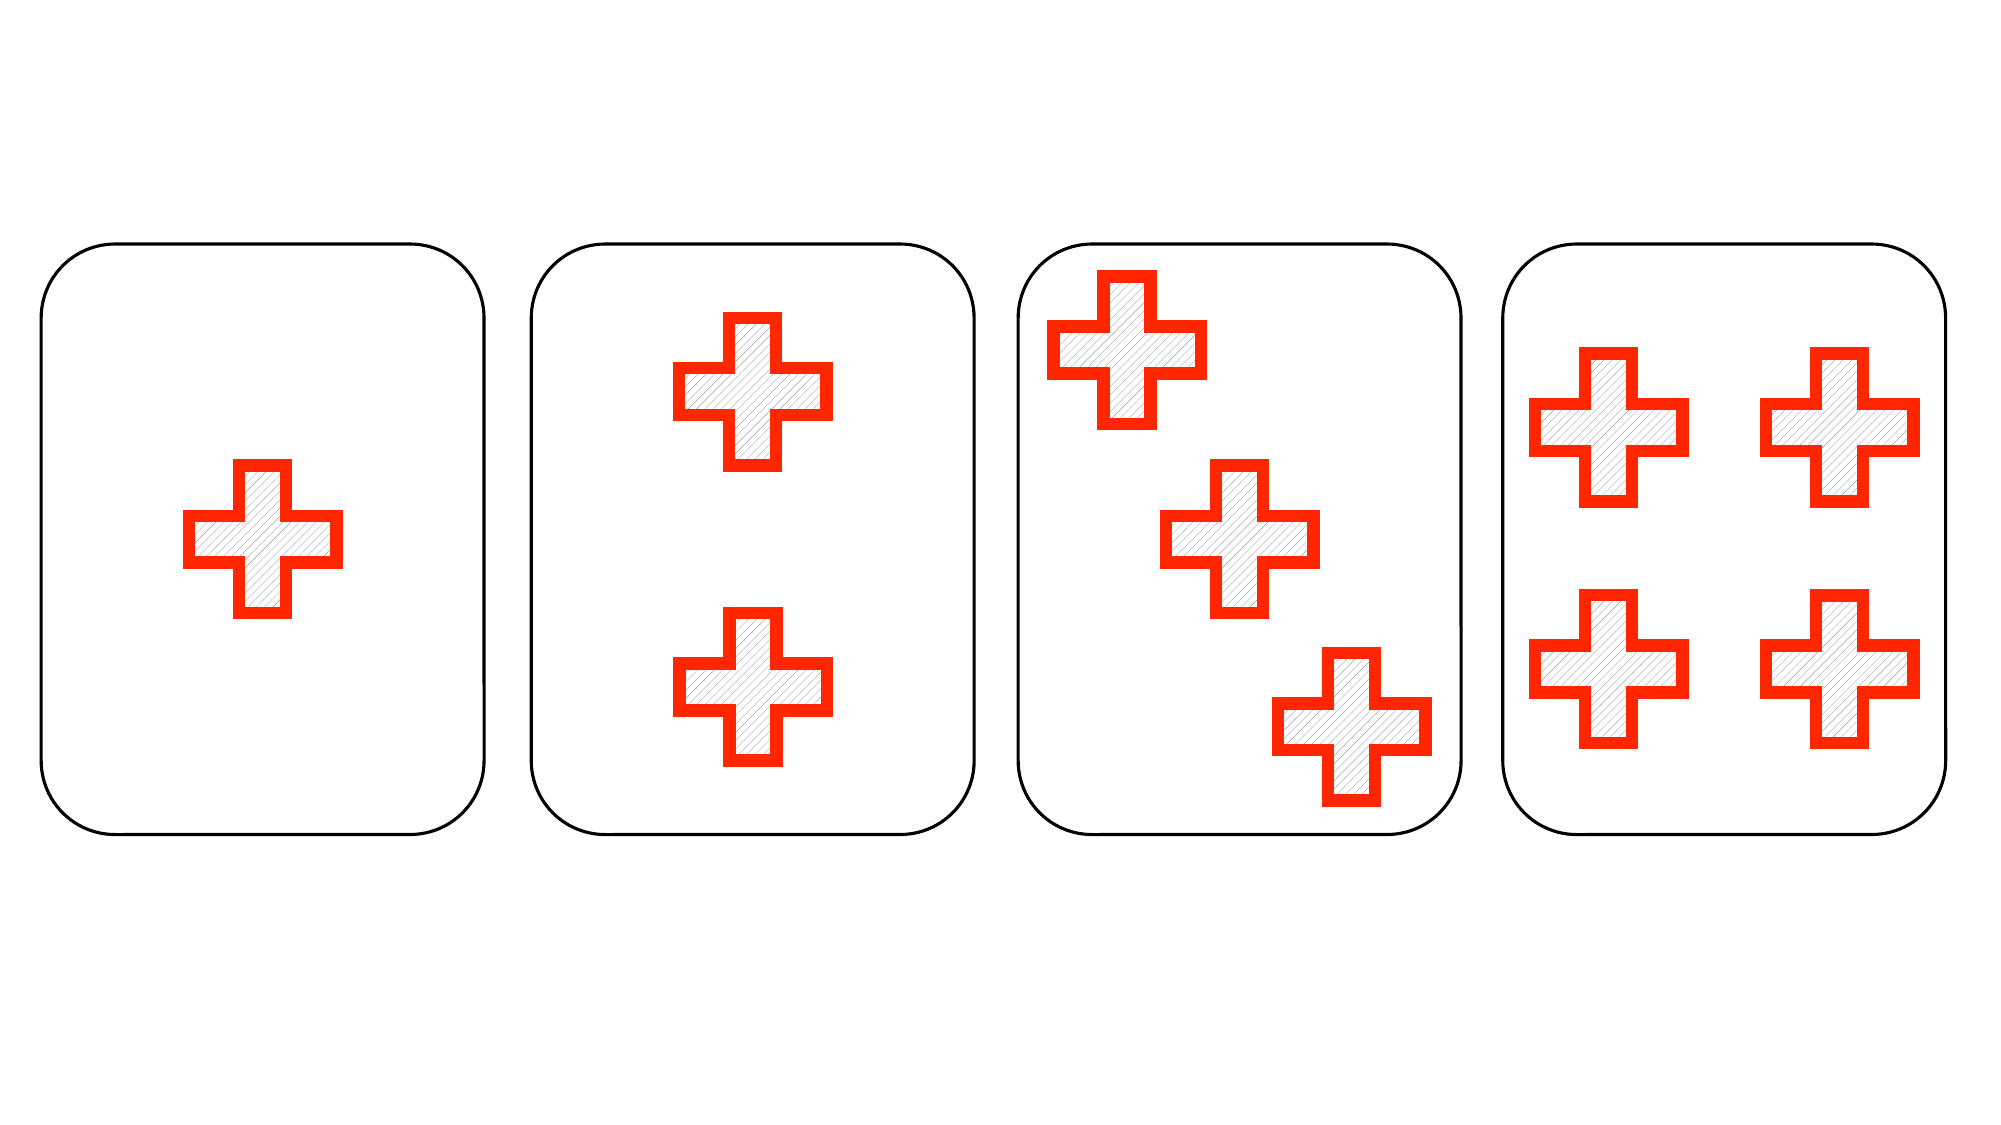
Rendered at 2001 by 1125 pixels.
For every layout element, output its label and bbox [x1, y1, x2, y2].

text_box [1534, 594, 1684, 744]
text_box [1277, 652, 1426, 802]
text_box [1052, 275, 1202, 425]
text_box [1765, 353, 1915, 502]
text_box [1765, 594, 1915, 744]
text_box [188, 464, 337, 614]
text_box [40, 242, 486, 836]
text_box [1165, 464, 1314, 614]
text_box [678, 612, 828, 762]
text_box [530, 242, 976, 836]
text_box [1017, 242, 1463, 836]
text_box [678, 317, 828, 467]
text_box [1534, 353, 1684, 502]
text_box [1501, 242, 1947, 836]
